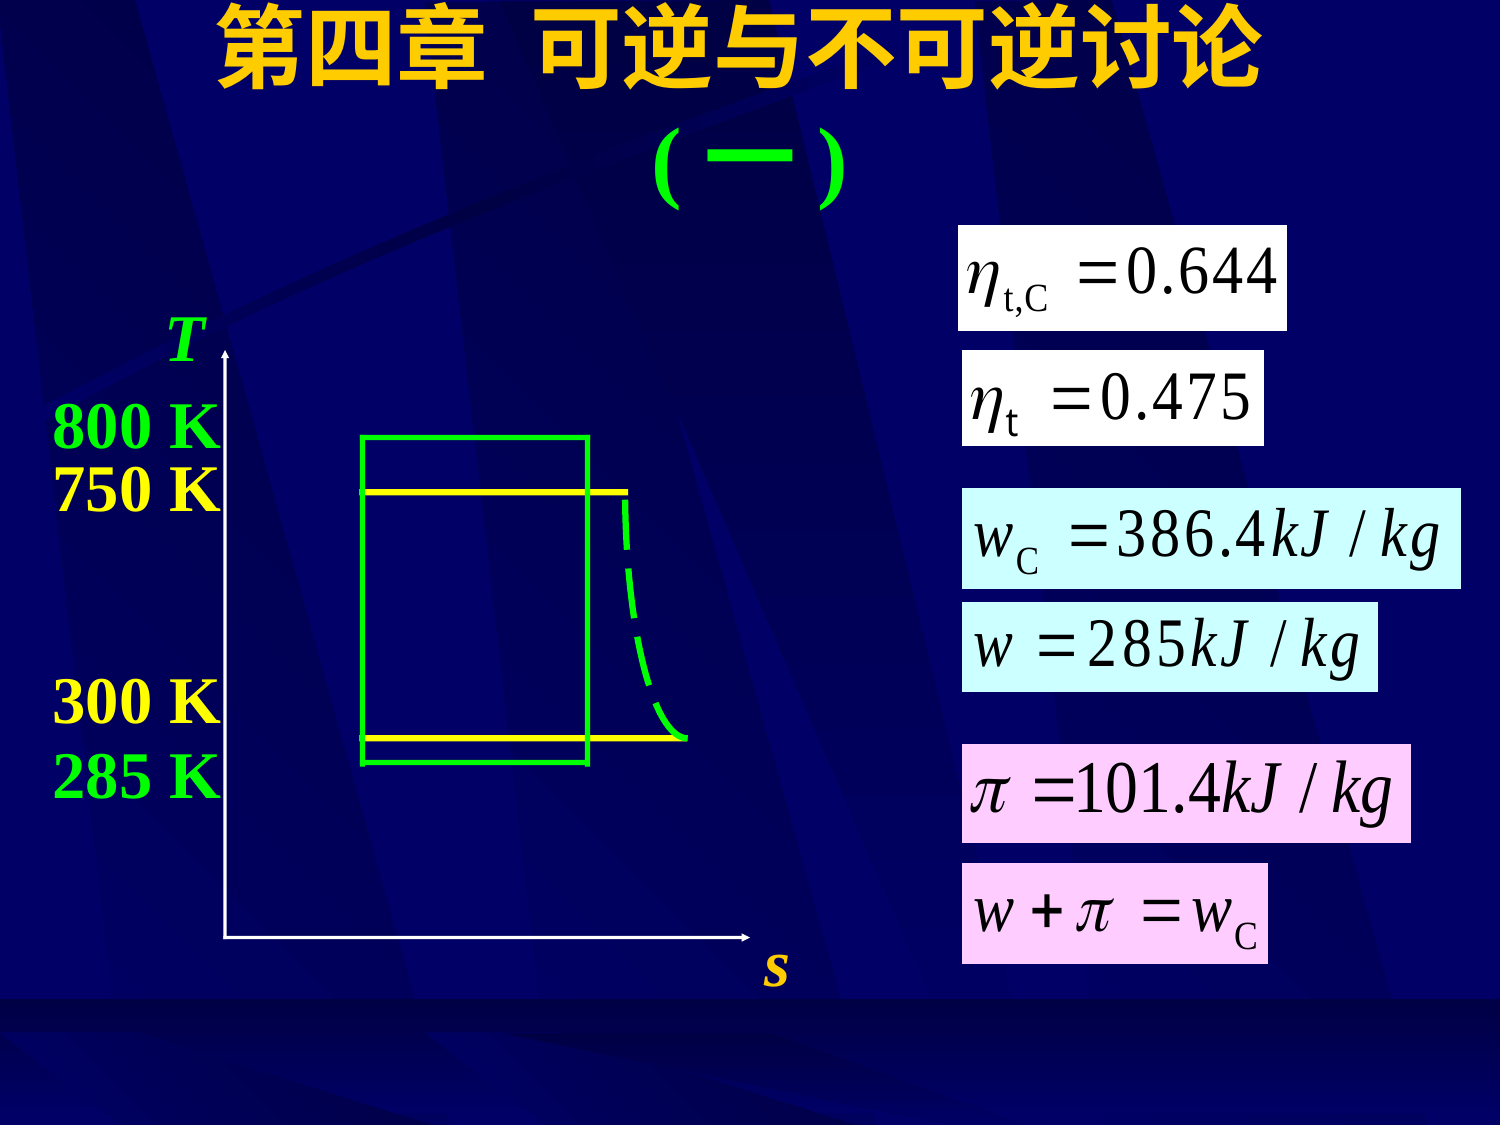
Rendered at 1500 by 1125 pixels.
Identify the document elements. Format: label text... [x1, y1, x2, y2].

text_box 800 K [37, 374, 224, 437]
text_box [957, 224, 1288, 332]
text_box 750 K [37, 437, 238, 525]
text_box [962, 487, 1461, 589]
text_box T [149, 287, 238, 375]
title 第四章 可逆与不可逆讨论(一) [112, 37, 1388, 163]
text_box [962, 862, 1268, 964]
text_box 800 K [226, 375, 238, 437]
text_box s [749, 912, 838, 1000]
text_box [224, 933, 749, 942]
text_box [625, 488, 688, 739]
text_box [962, 743, 1412, 844]
text_box 285 K [37, 738, 250, 813]
text_box 300 K [37, 649, 263, 738]
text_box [962, 349, 1265, 446]
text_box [962, 602, 1378, 693]
